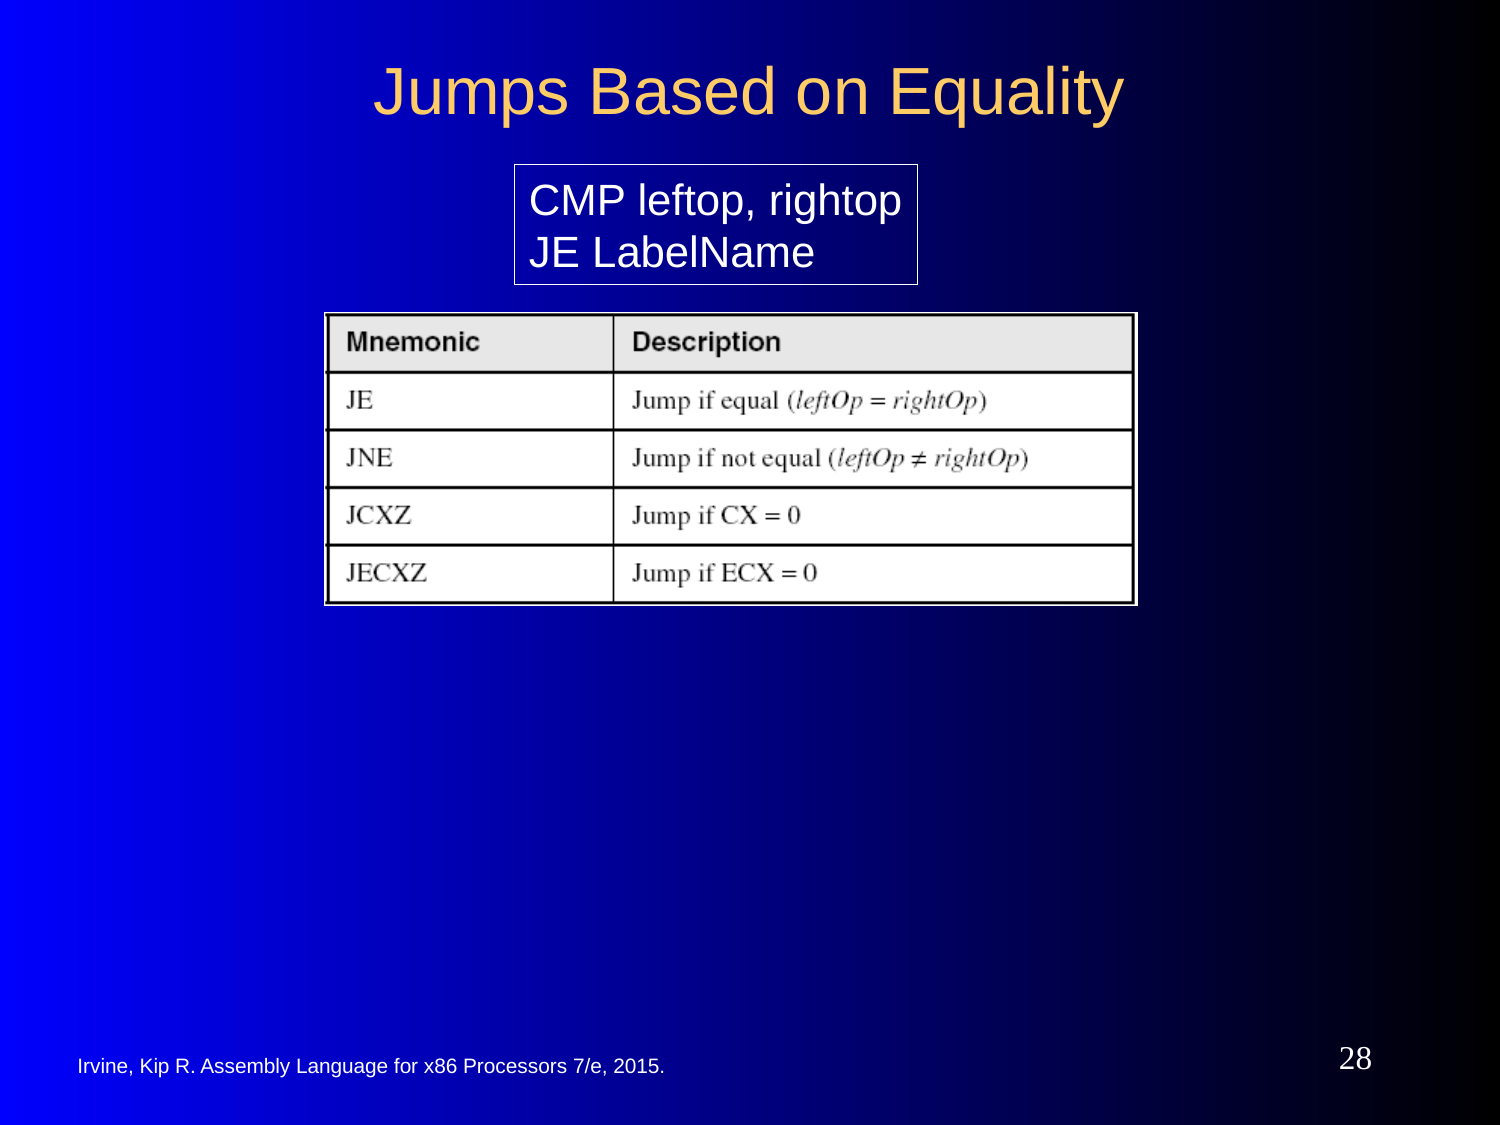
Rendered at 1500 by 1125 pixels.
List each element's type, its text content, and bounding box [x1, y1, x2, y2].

text_box CMP leftop, rightop JE LabelName [514, 164, 918, 285]
title Jumps Based on Equality [112, 37, 1388, 138]
footer Irvine, Kip R. Assembly Language for x86 Processors 7/e, 2015. [62, 1040, 838, 1091]
picture [324, 312, 1138, 606]
slide_number 28 [1224, 1025, 1388, 1088]
